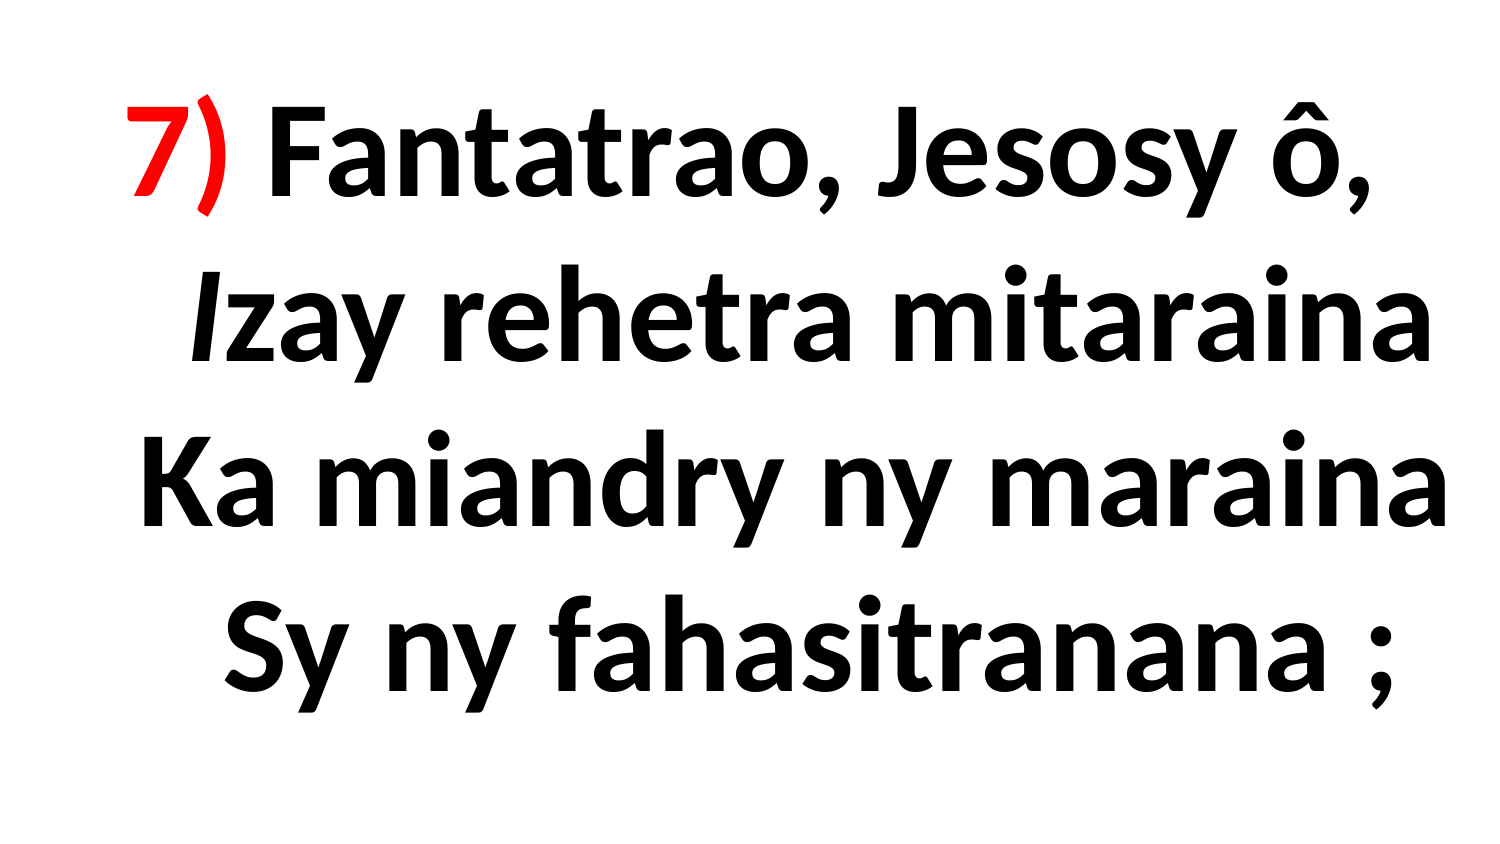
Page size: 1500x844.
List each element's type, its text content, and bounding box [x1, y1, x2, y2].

title 7) Fantatrao, Jesosy ô, Izay rehetra mitaraina Ka miandry ny maraina Sy ny fahasitranana ; [0, 297, 1500, 481]
